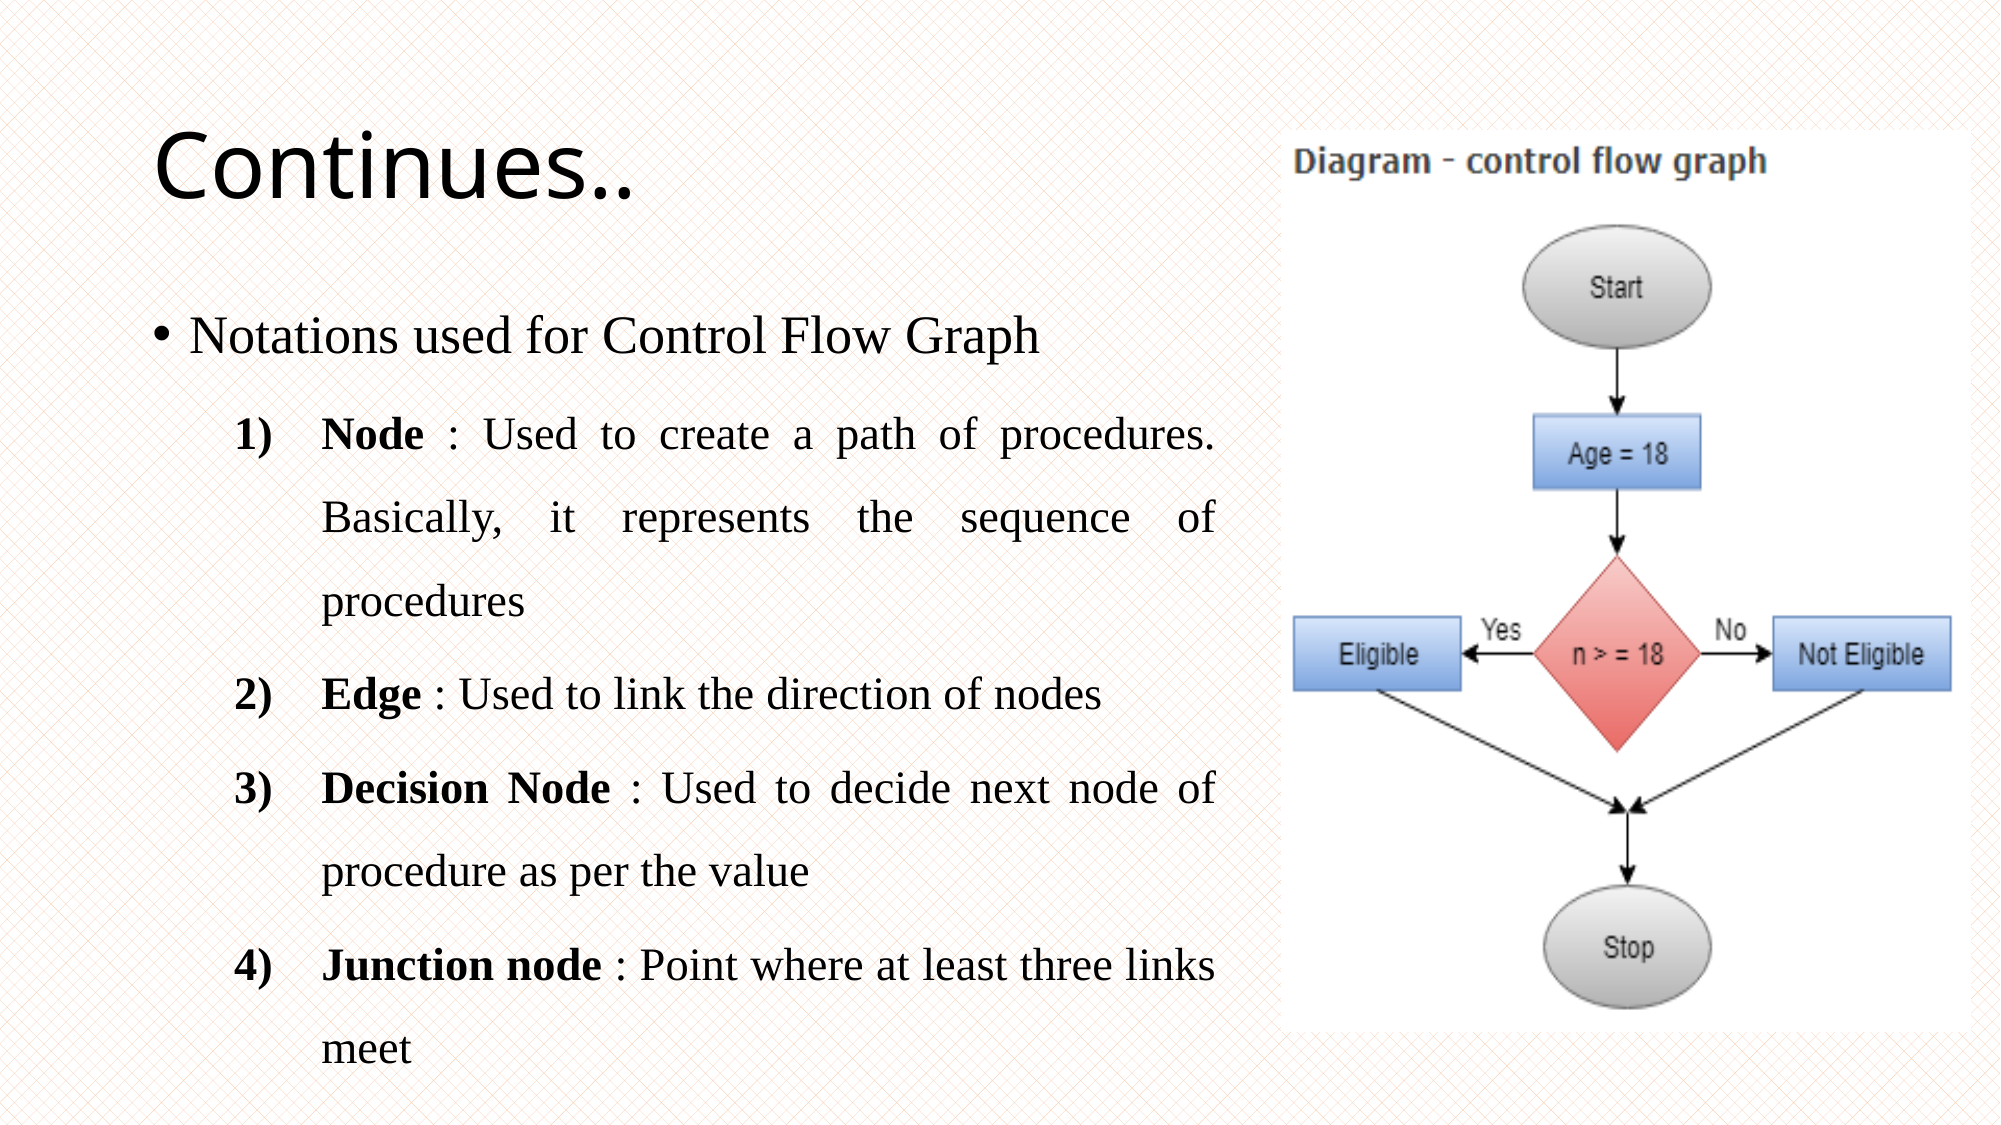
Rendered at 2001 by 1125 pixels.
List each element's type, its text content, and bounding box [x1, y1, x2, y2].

list Notations used for Control Flow Graph Node : Used to create a path of procedures. Basically, it represents the sequence of procedures Edge : Used to link the direction of nodes Decision Node : Used to decide next node of procedure as per the value Junction node : Point where at least three links meet [137, 299, 1232, 1081]
picture [1281, 130, 1971, 1032]
title Continues.. [137, 59, 1863, 278]
